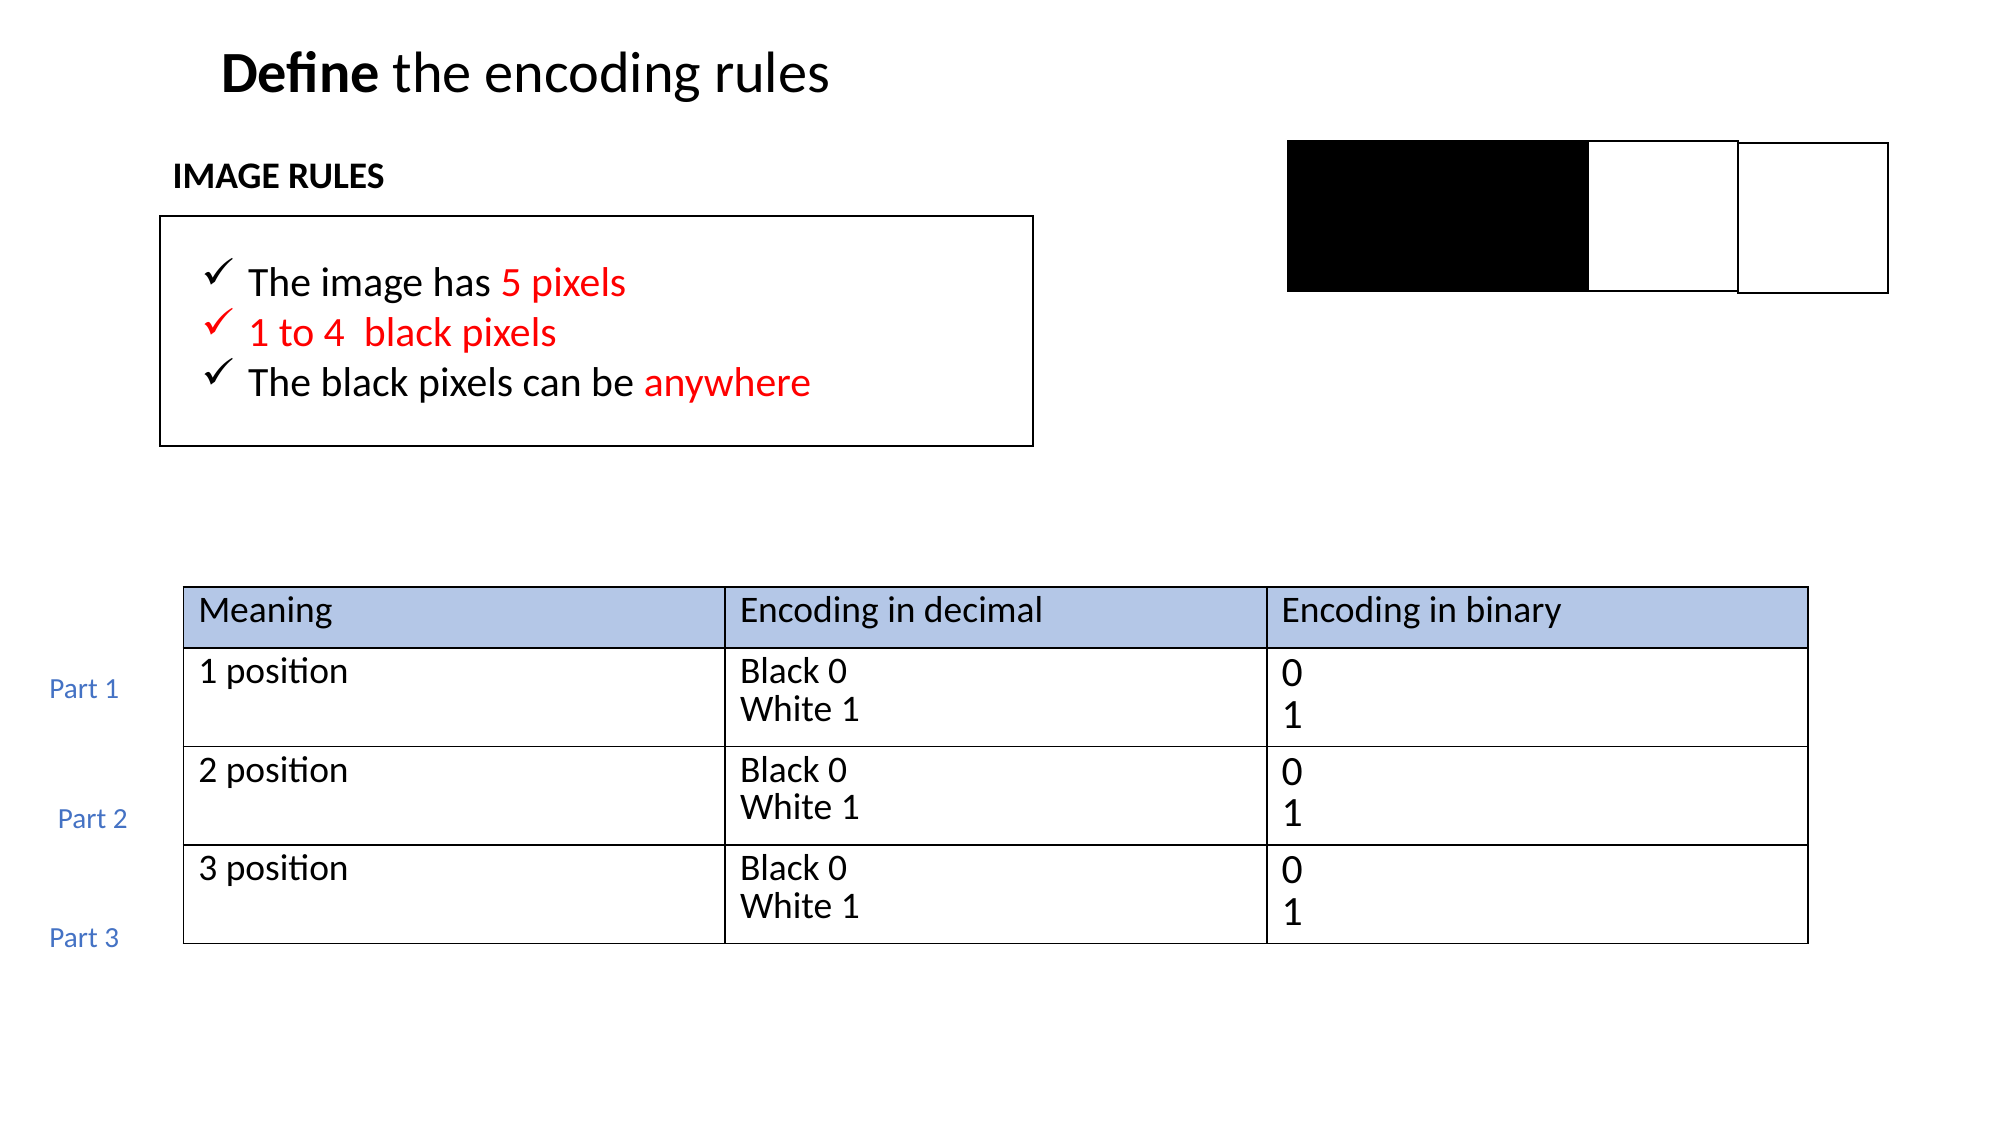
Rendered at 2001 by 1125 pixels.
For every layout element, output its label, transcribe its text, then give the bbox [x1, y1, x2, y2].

table_cell Black 0 White 1 [726, 649, 1266, 746]
table_cell Black 0 White 1 [726, 846, 1266, 943]
text_box Define the encoding rules [206, 26, 882, 111]
table_header Encoding in decimal [726, 588, 1266, 647]
table_cell 0 1 [1268, 649, 1807, 746]
text_box [159, 215, 1034, 447]
text_box Part 3 [34, 910, 135, 961]
text_box [1437, 140, 1587, 292]
table_cell 1 position [184, 649, 724, 746]
table_cell 0 1 [1268, 747, 1807, 844]
table_header Meaning [184, 588, 724, 647]
text_box Part 2 [43, 791, 143, 842]
text_box IMAGE RULES [157, 144, 400, 204]
table_cell 3 position [184, 846, 724, 943]
table_header Encoding in binary [1268, 588, 1807, 647]
text_box [1737, 142, 1889, 294]
text_box Part 1 [34, 662, 135, 712]
text_box [1587, 140, 1739, 292]
text_box [1287, 140, 1437, 292]
table_cell Black 0 White 1 [726, 747, 1266, 844]
table_cell 0 1 [1268, 846, 1807, 943]
table_cell 2 position [184, 747, 724, 844]
